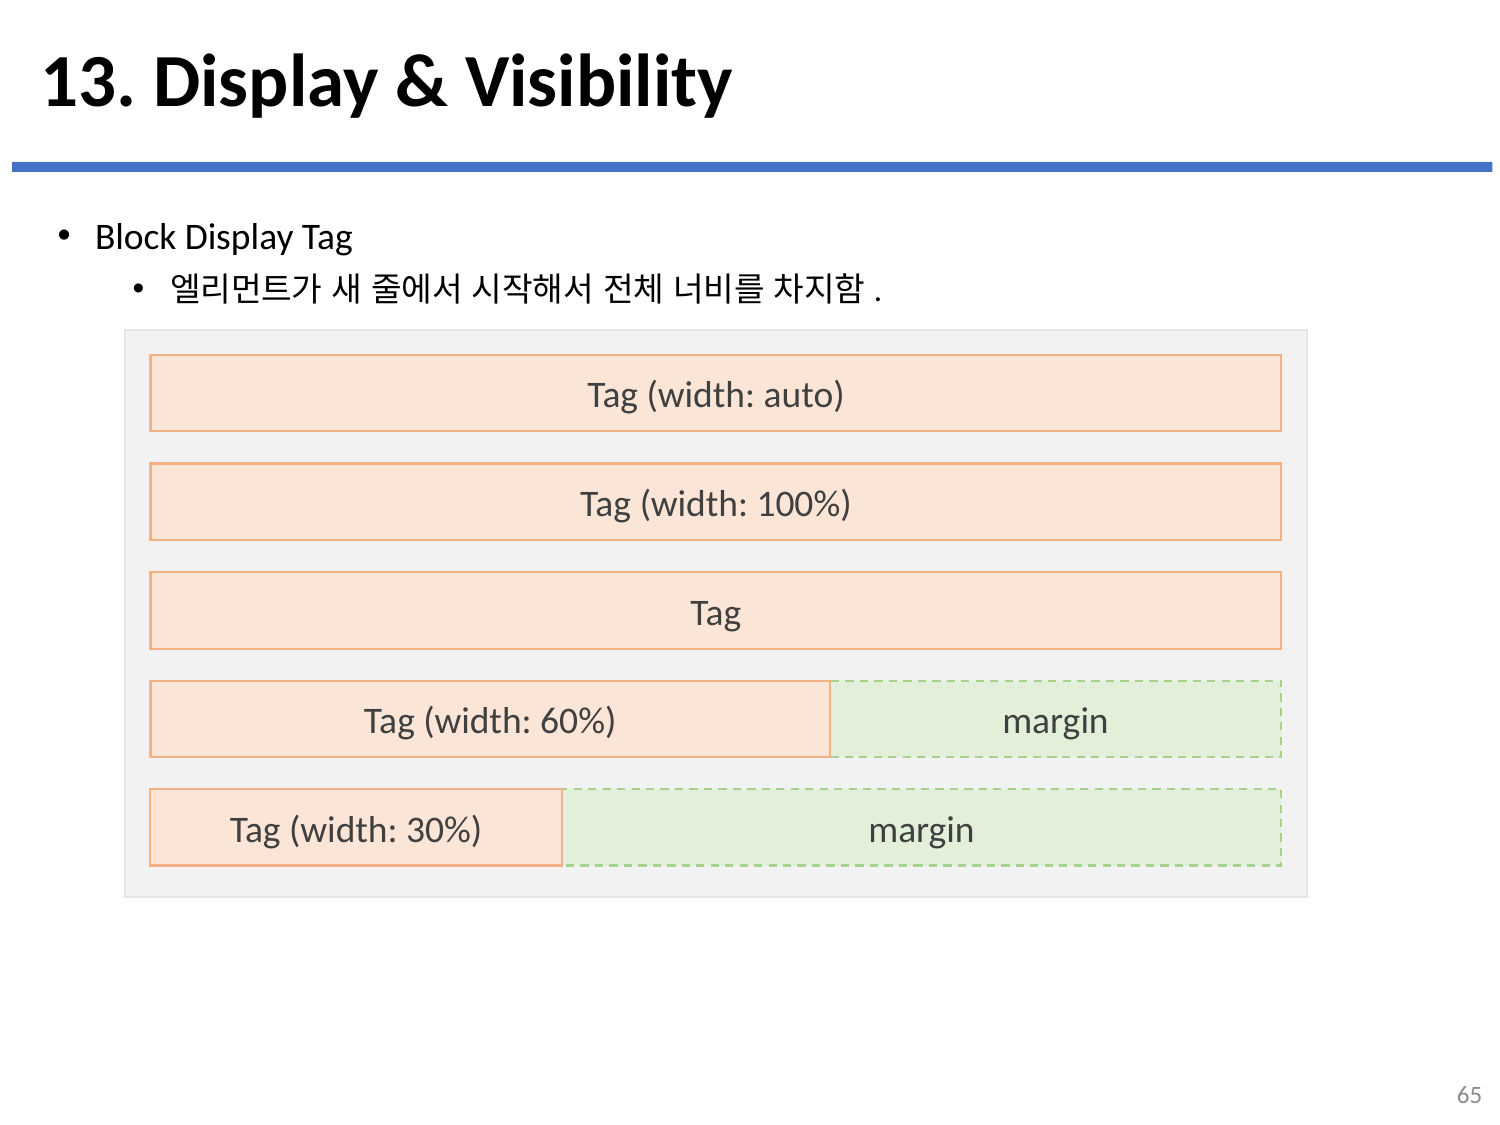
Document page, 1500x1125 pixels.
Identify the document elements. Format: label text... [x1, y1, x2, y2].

text_box Tag (width: 60%) [149, 680, 831, 758]
list Block Display Tag 엘리먼트가 새 줄에서 시작해서 전체 너비를 차지함. [42, 204, 1453, 1104]
title 13. Display & Visibility [25, 32, 1475, 132]
slide_number 65 [1159, 1063, 1498, 1124]
text_box margin [563, 788, 1282, 867]
text_box Tag (width: 100%) [149, 462, 1282, 541]
text_box Tag (width: 30%) [149, 788, 563, 867]
text_box [124, 329, 1308, 898]
text_box Tag [149, 571, 1282, 650]
text_box Tag (width: auto) [149, 354, 1282, 432]
text_box margin [831, 680, 1282, 758]
